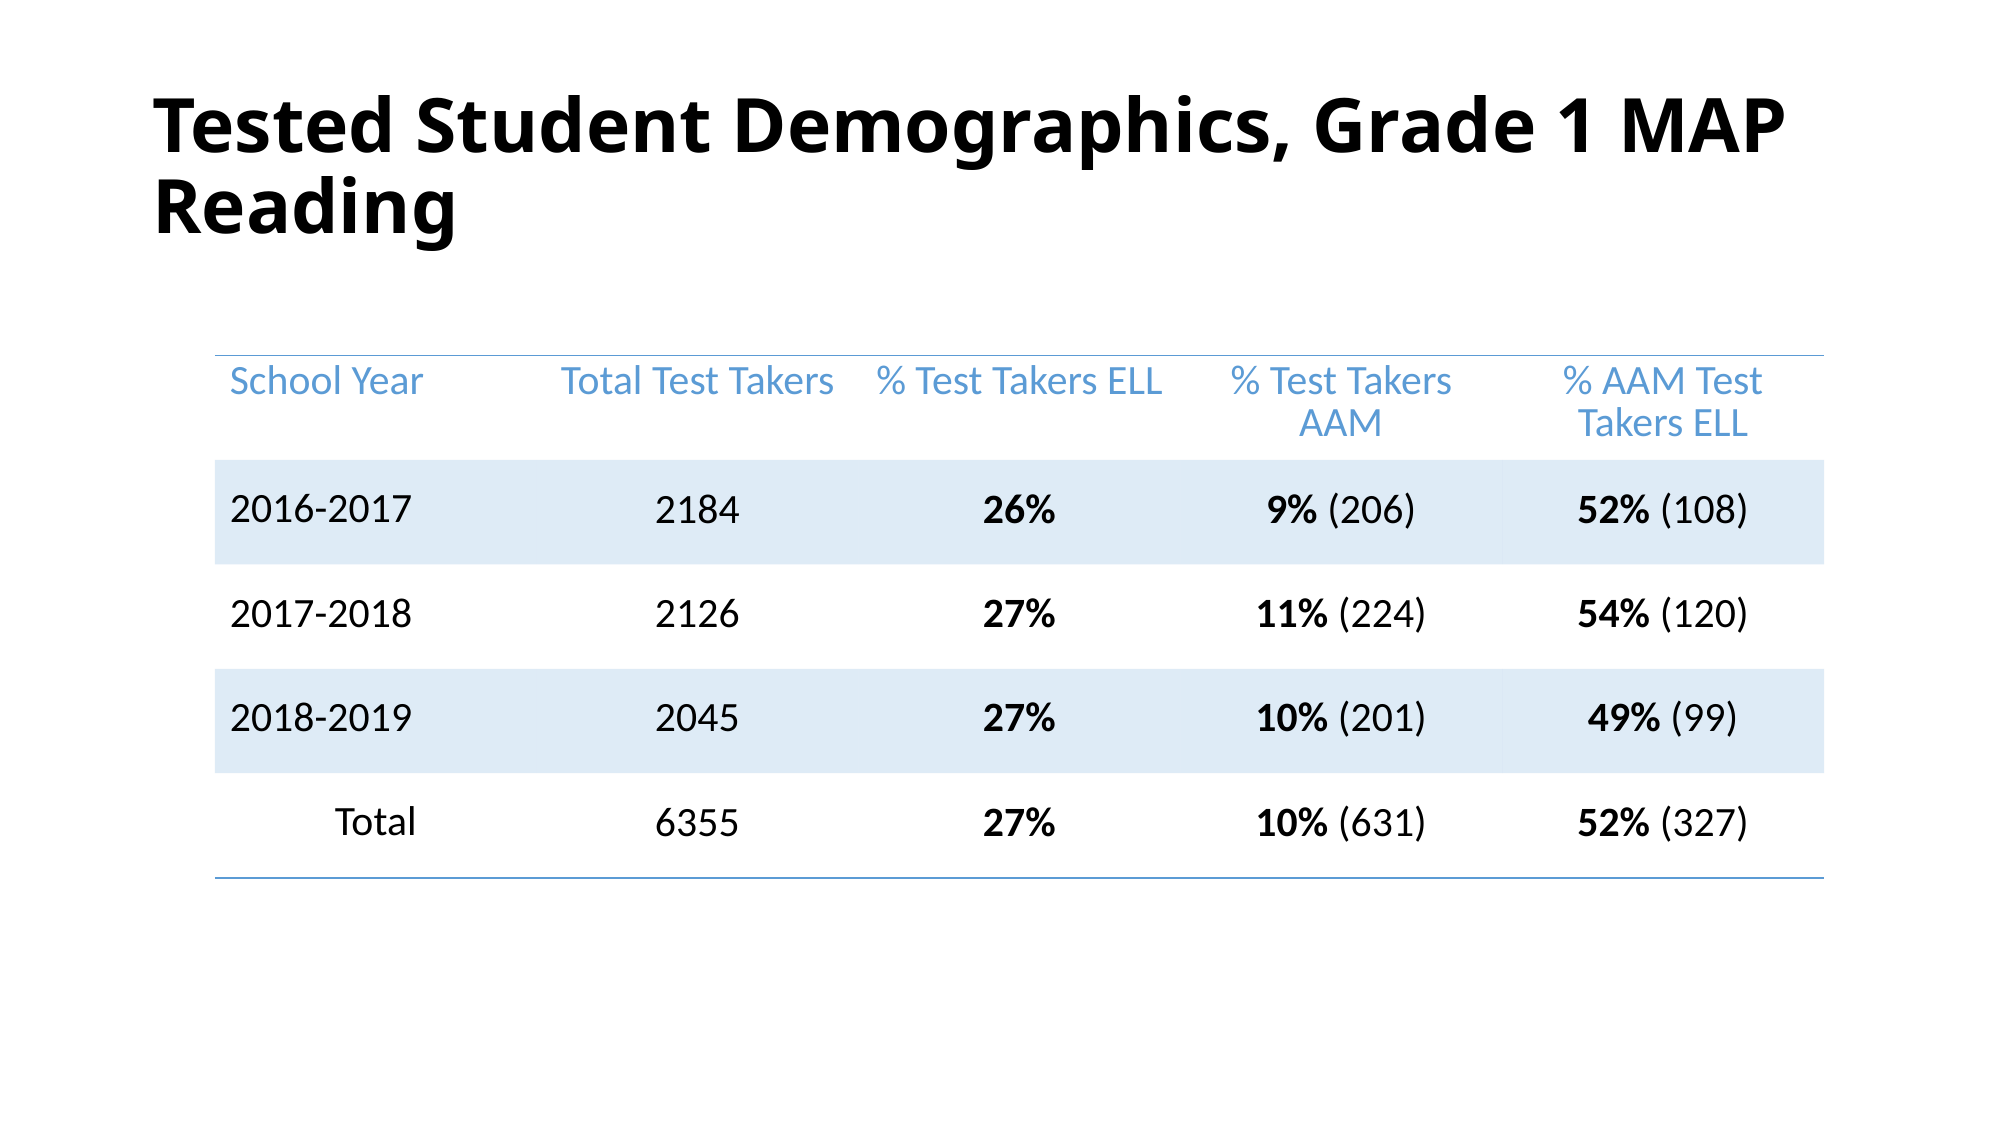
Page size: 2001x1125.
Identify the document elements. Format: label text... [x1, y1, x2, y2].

table_header School Year [215, 356, 537, 460]
table_cell 10% (631) [1180, 773, 1502, 877]
table_cell 54% (120) [1502, 564, 1824, 669]
table_cell 2017-2018 [215, 564, 537, 669]
table_cell 27% [858, 564, 1180, 669]
table_cell Total [215, 773, 537, 877]
table_cell 2016-2017 [215, 460, 537, 564]
table_cell 27% [858, 773, 1180, 877]
table_cell 2184 [537, 460, 858, 564]
table_cell 2018-2019 [215, 669, 537, 773]
table_cell 9% (206) [1180, 460, 1502, 564]
table_cell 6355 [537, 773, 858, 877]
table_cell 2045 [537, 669, 858, 773]
table_cell 52% (108) [1502, 460, 1824, 564]
table_cell 10% (201) [1180, 669, 1502, 773]
table_cell 27% [858, 669, 1180, 773]
table_cell 52% (327) [1502, 773, 1824, 877]
table_header Total Test Takers [537, 356, 858, 460]
table_header % Test Takers ELL [858, 356, 1180, 460]
table_cell 49% (99) [1502, 669, 1824, 773]
table_cell 26% [858, 460, 1180, 564]
table_header % AAM Test Takers ELL [1502, 356, 1824, 460]
table_cell 11% (224) [1180, 564, 1502, 669]
title Tested Student Demographics, Grade 1 MAP Reading [137, 59, 1863, 278]
table_cell 2126 [537, 564, 858, 669]
table_header % Test Takers AAM [1180, 356, 1502, 460]
